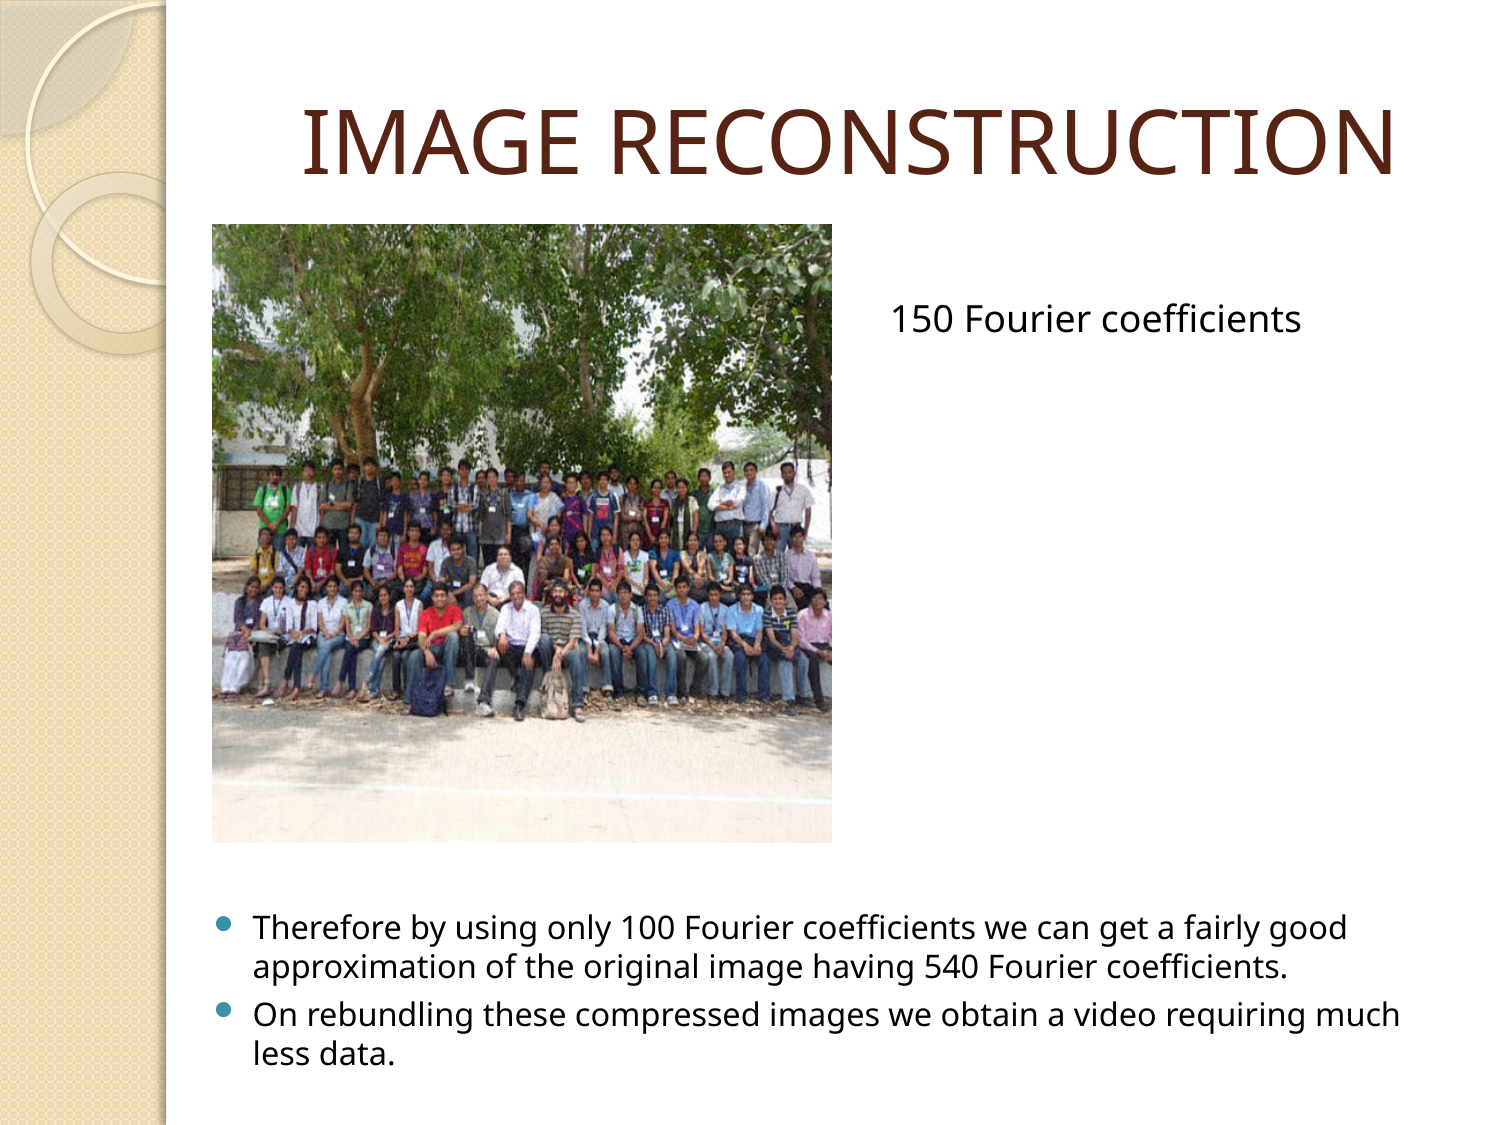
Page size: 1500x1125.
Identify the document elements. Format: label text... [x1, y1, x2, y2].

title IMAGE RECONSTRUCTION [235, 45, 1466, 233]
text_box 150 Fourier coefficients [874, 287, 1400, 348]
picture [212, 224, 833, 843]
list Therefore by using only 100 Fourier coefficients we can get a fairly good approximation of the original image having 540 Fourier coefficients. On rebundling these compressed images we obtain a video requiring much less data. [187, 900, 1463, 1083]
